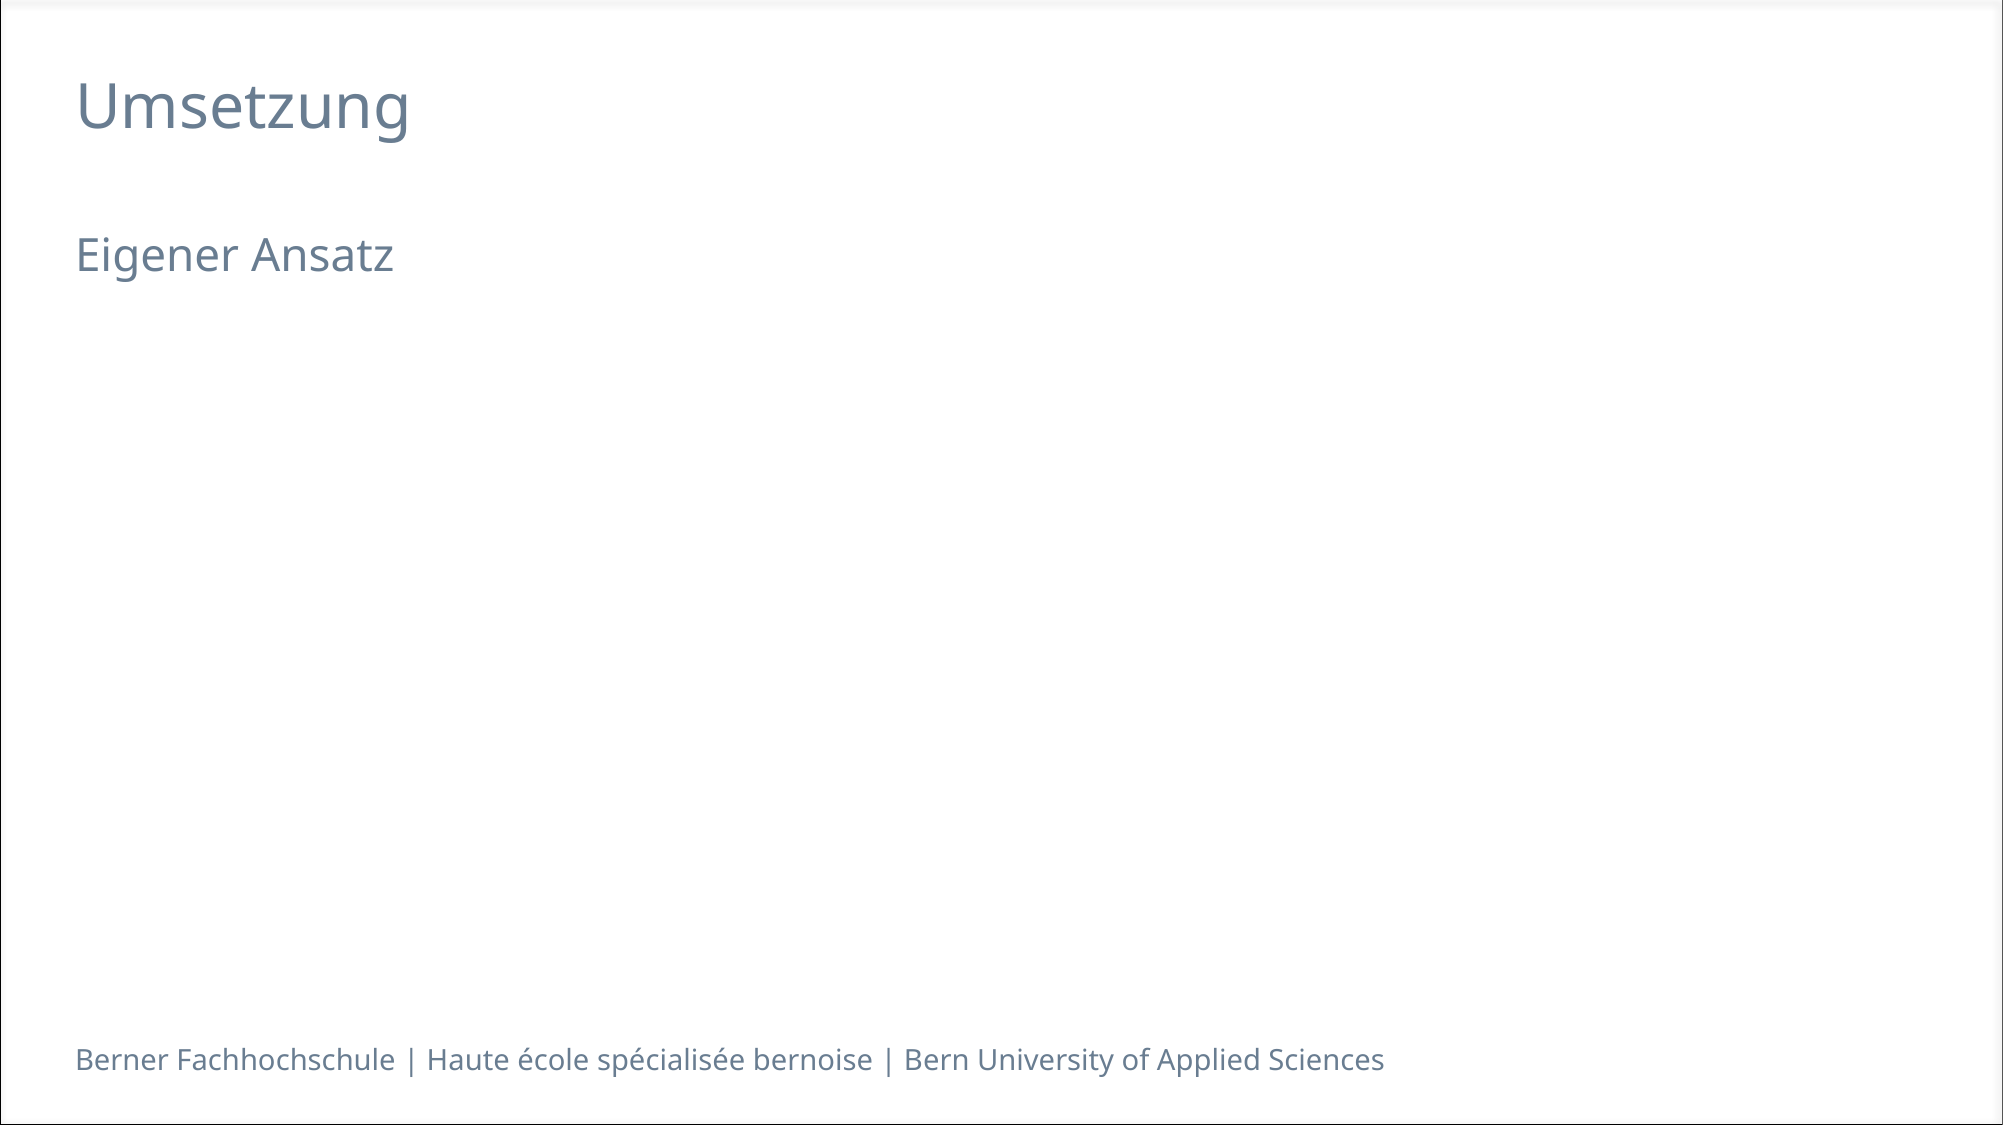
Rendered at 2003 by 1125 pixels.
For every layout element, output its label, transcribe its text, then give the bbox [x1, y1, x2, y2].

list Eigener Ansatz [75, 218, 1921, 308]
title Umsetzung [75, 59, 1921, 148]
